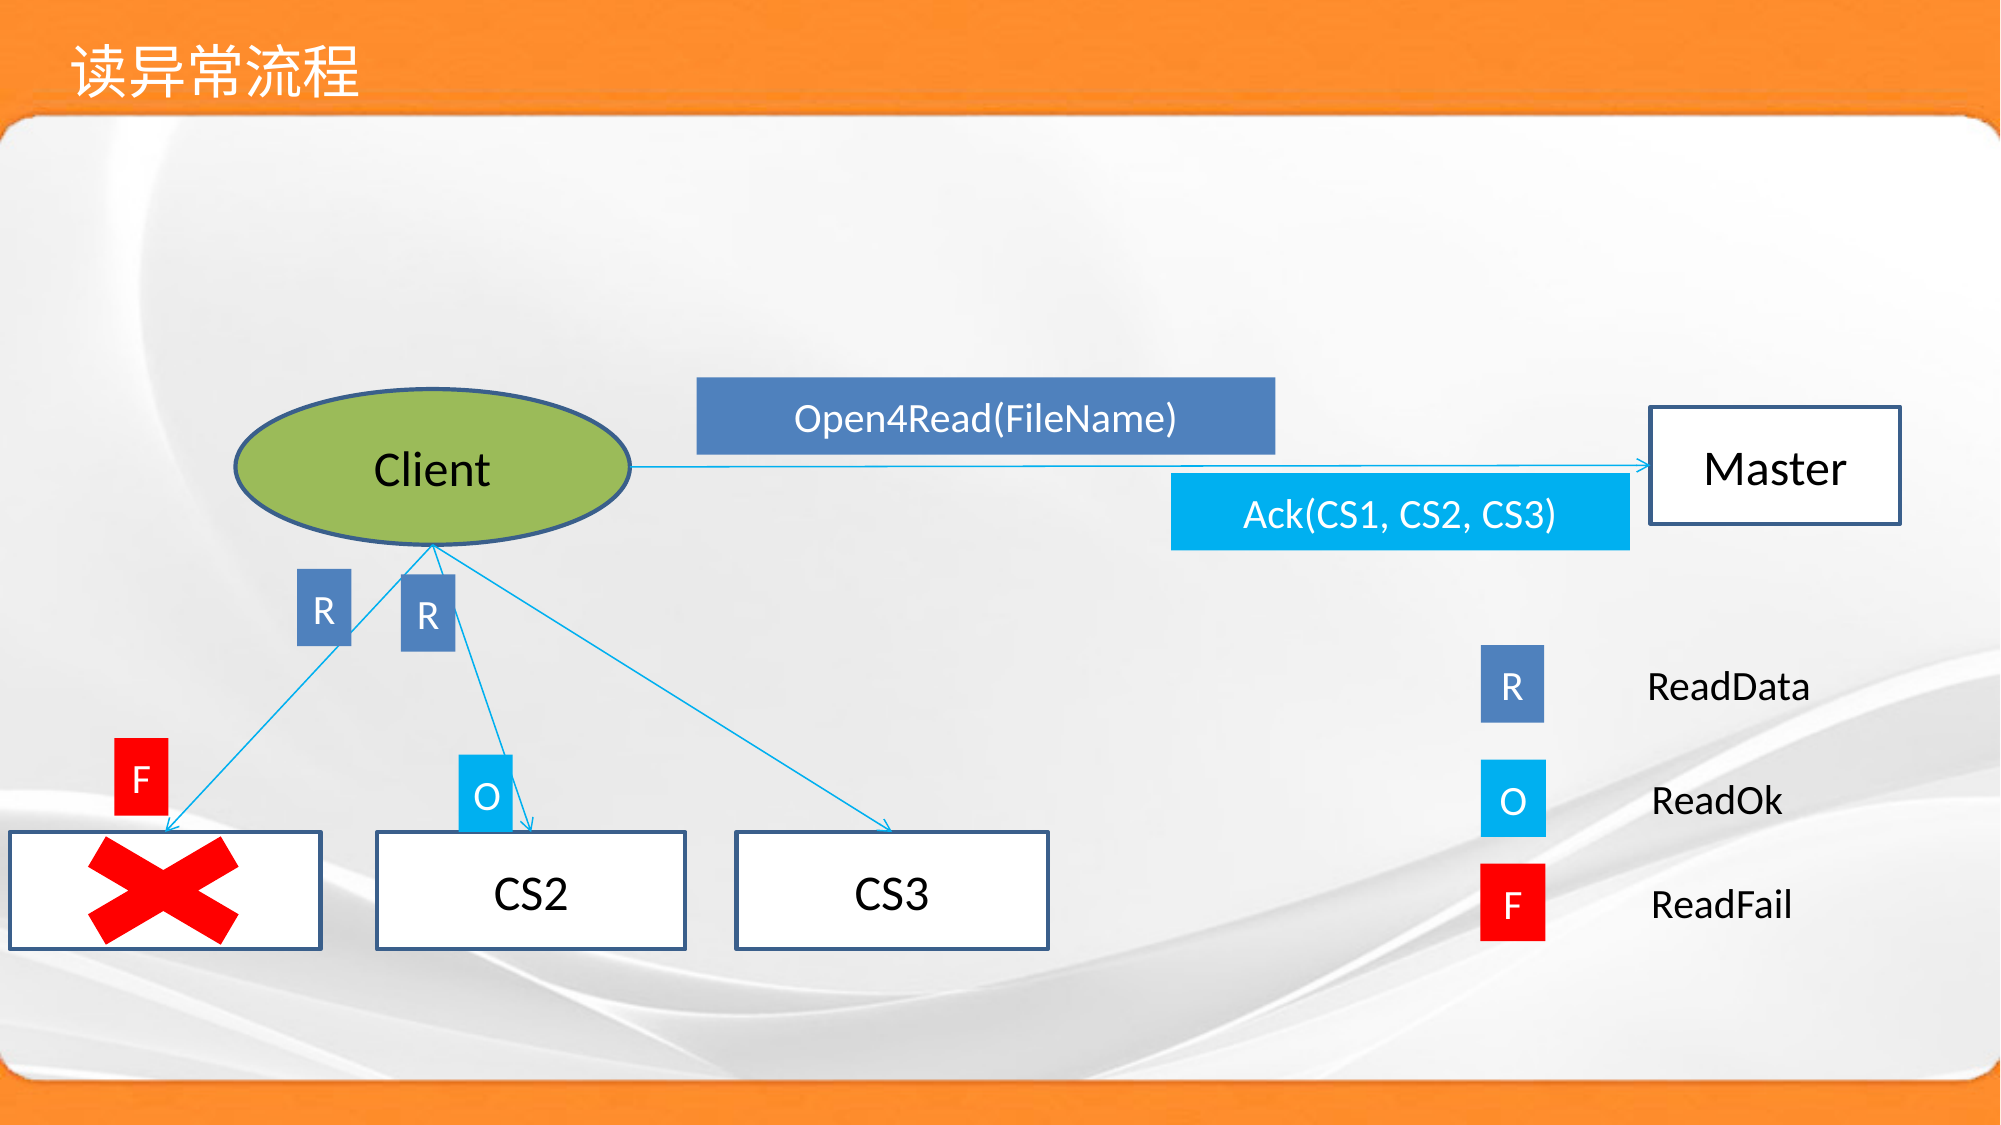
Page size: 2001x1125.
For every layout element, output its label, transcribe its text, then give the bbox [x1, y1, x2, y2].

text_box Ack(CS1, CS2, CS3) [1169, 476, 1632, 552]
text_box CS3 [734, 830, 1050, 951]
text_box Master [1648, 405, 1902, 526]
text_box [164, 544, 429, 833]
title 读异常流程 [54, 23, 1788, 117]
picture [0, 0, 2001, 1125]
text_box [1480, 644, 1969, 723]
text_box [85, 834, 241, 947]
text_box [1480, 863, 2000, 942]
text_box CS1 [8, 830, 323, 951]
text_box CS2 [375, 840, 687, 951]
text_box Open4Read(FileName) [695, 375, 1278, 457]
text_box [1480, 759, 2000, 838]
text_box F [112, 736, 159, 818]
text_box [432, 544, 532, 833]
text_box Client [233, 386, 632, 543]
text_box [532, 544, 893, 833]
